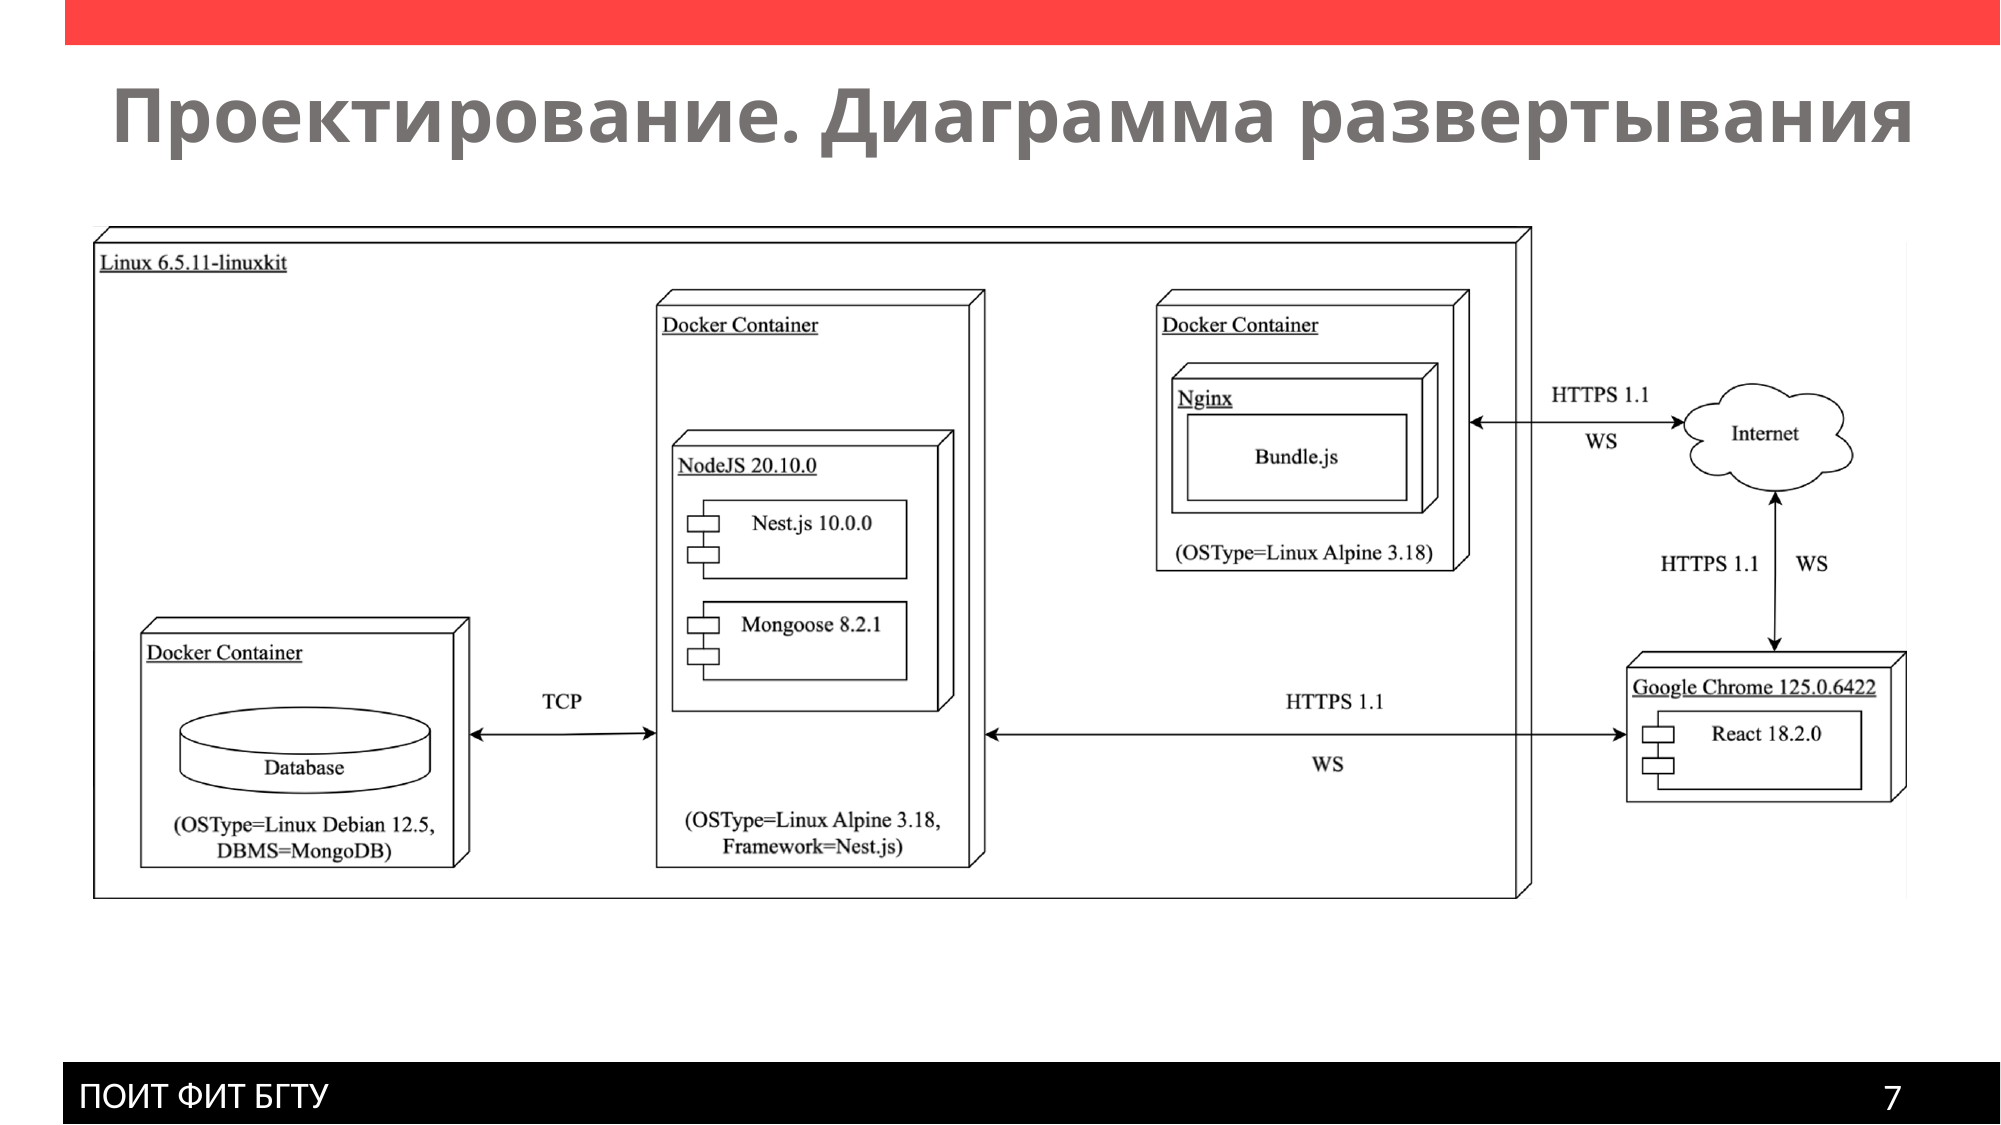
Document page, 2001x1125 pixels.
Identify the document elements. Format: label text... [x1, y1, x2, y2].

text_box Проектирование. Диаграмма развертывания [61, 70, 1966, 209]
picture [93, 226, 1907, 899]
